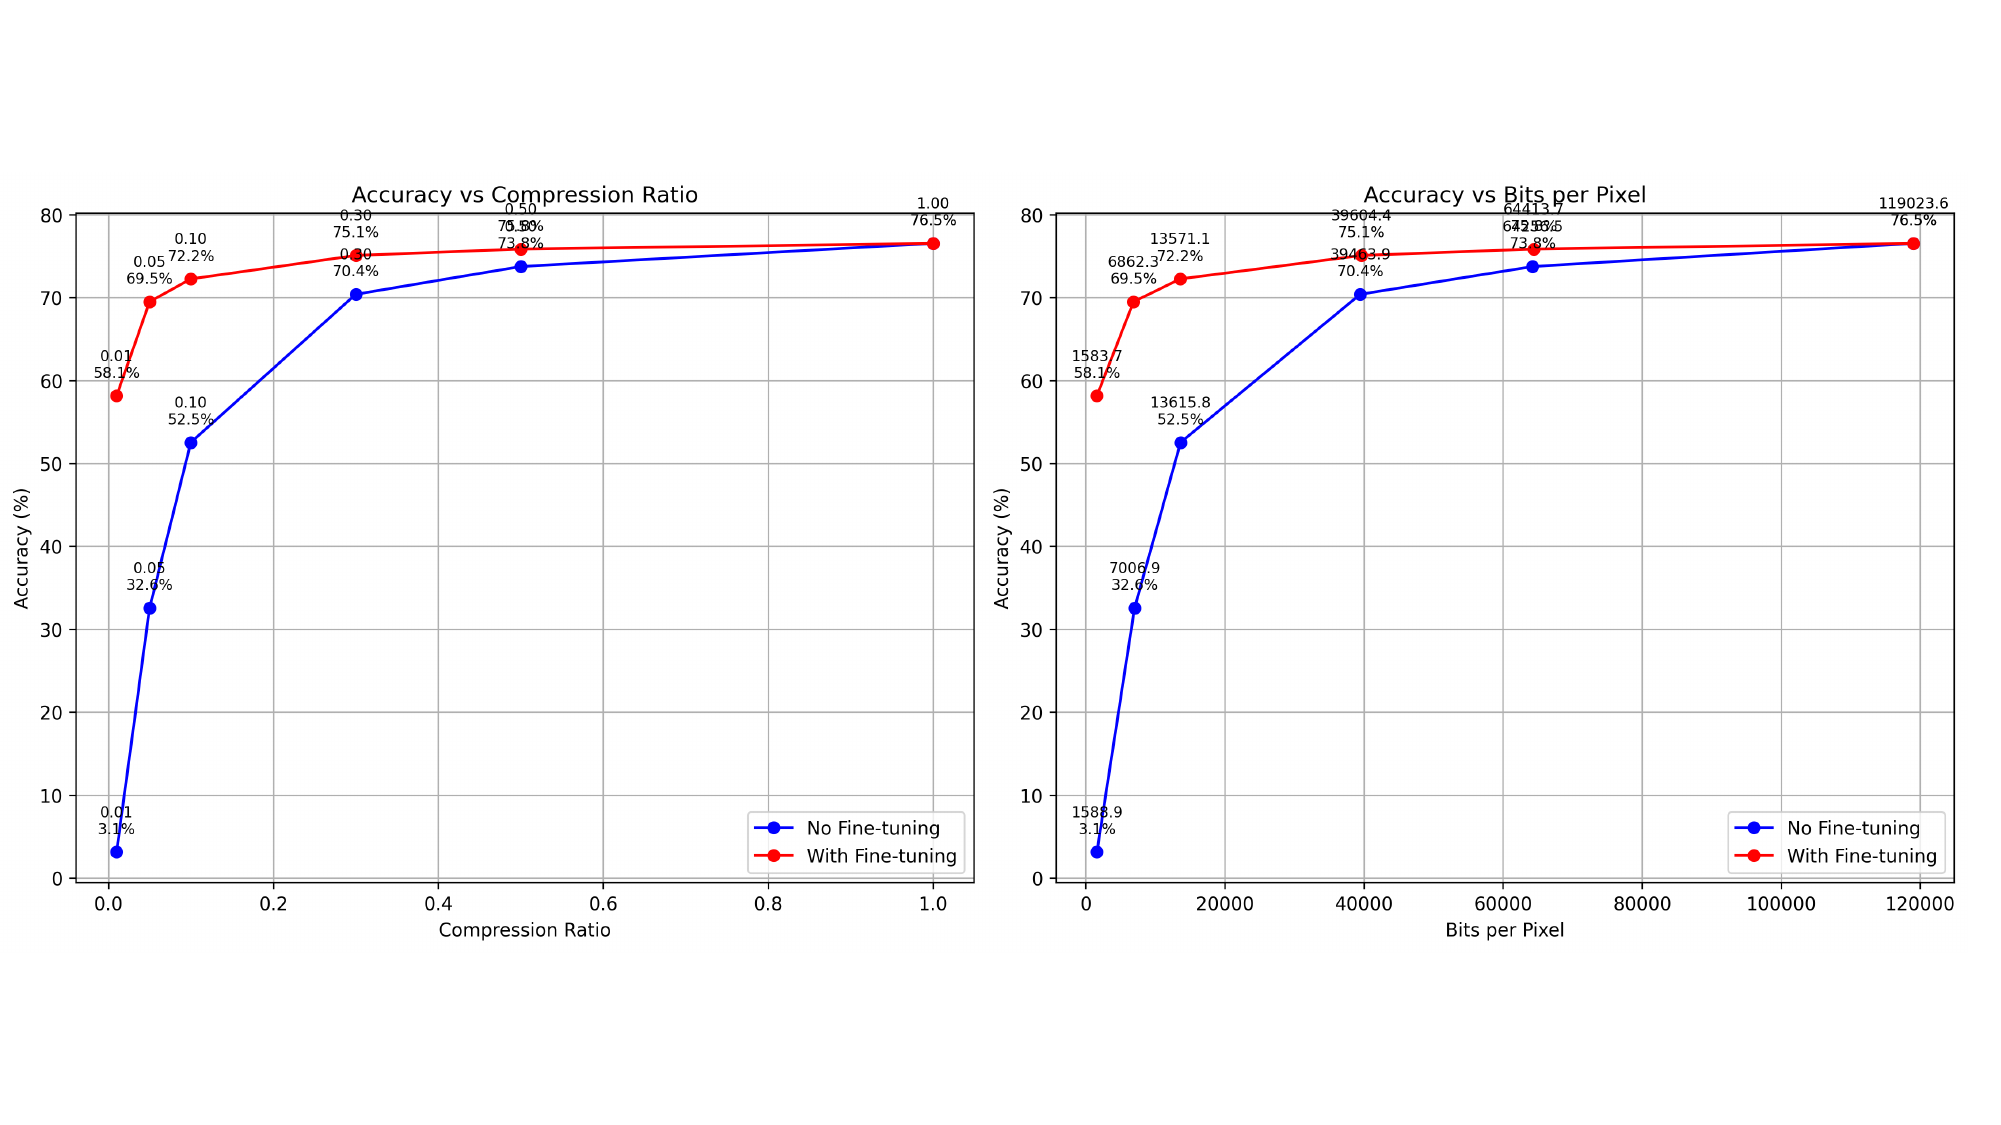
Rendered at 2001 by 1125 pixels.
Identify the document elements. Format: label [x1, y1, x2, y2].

picture [0, 172, 1969, 953]
